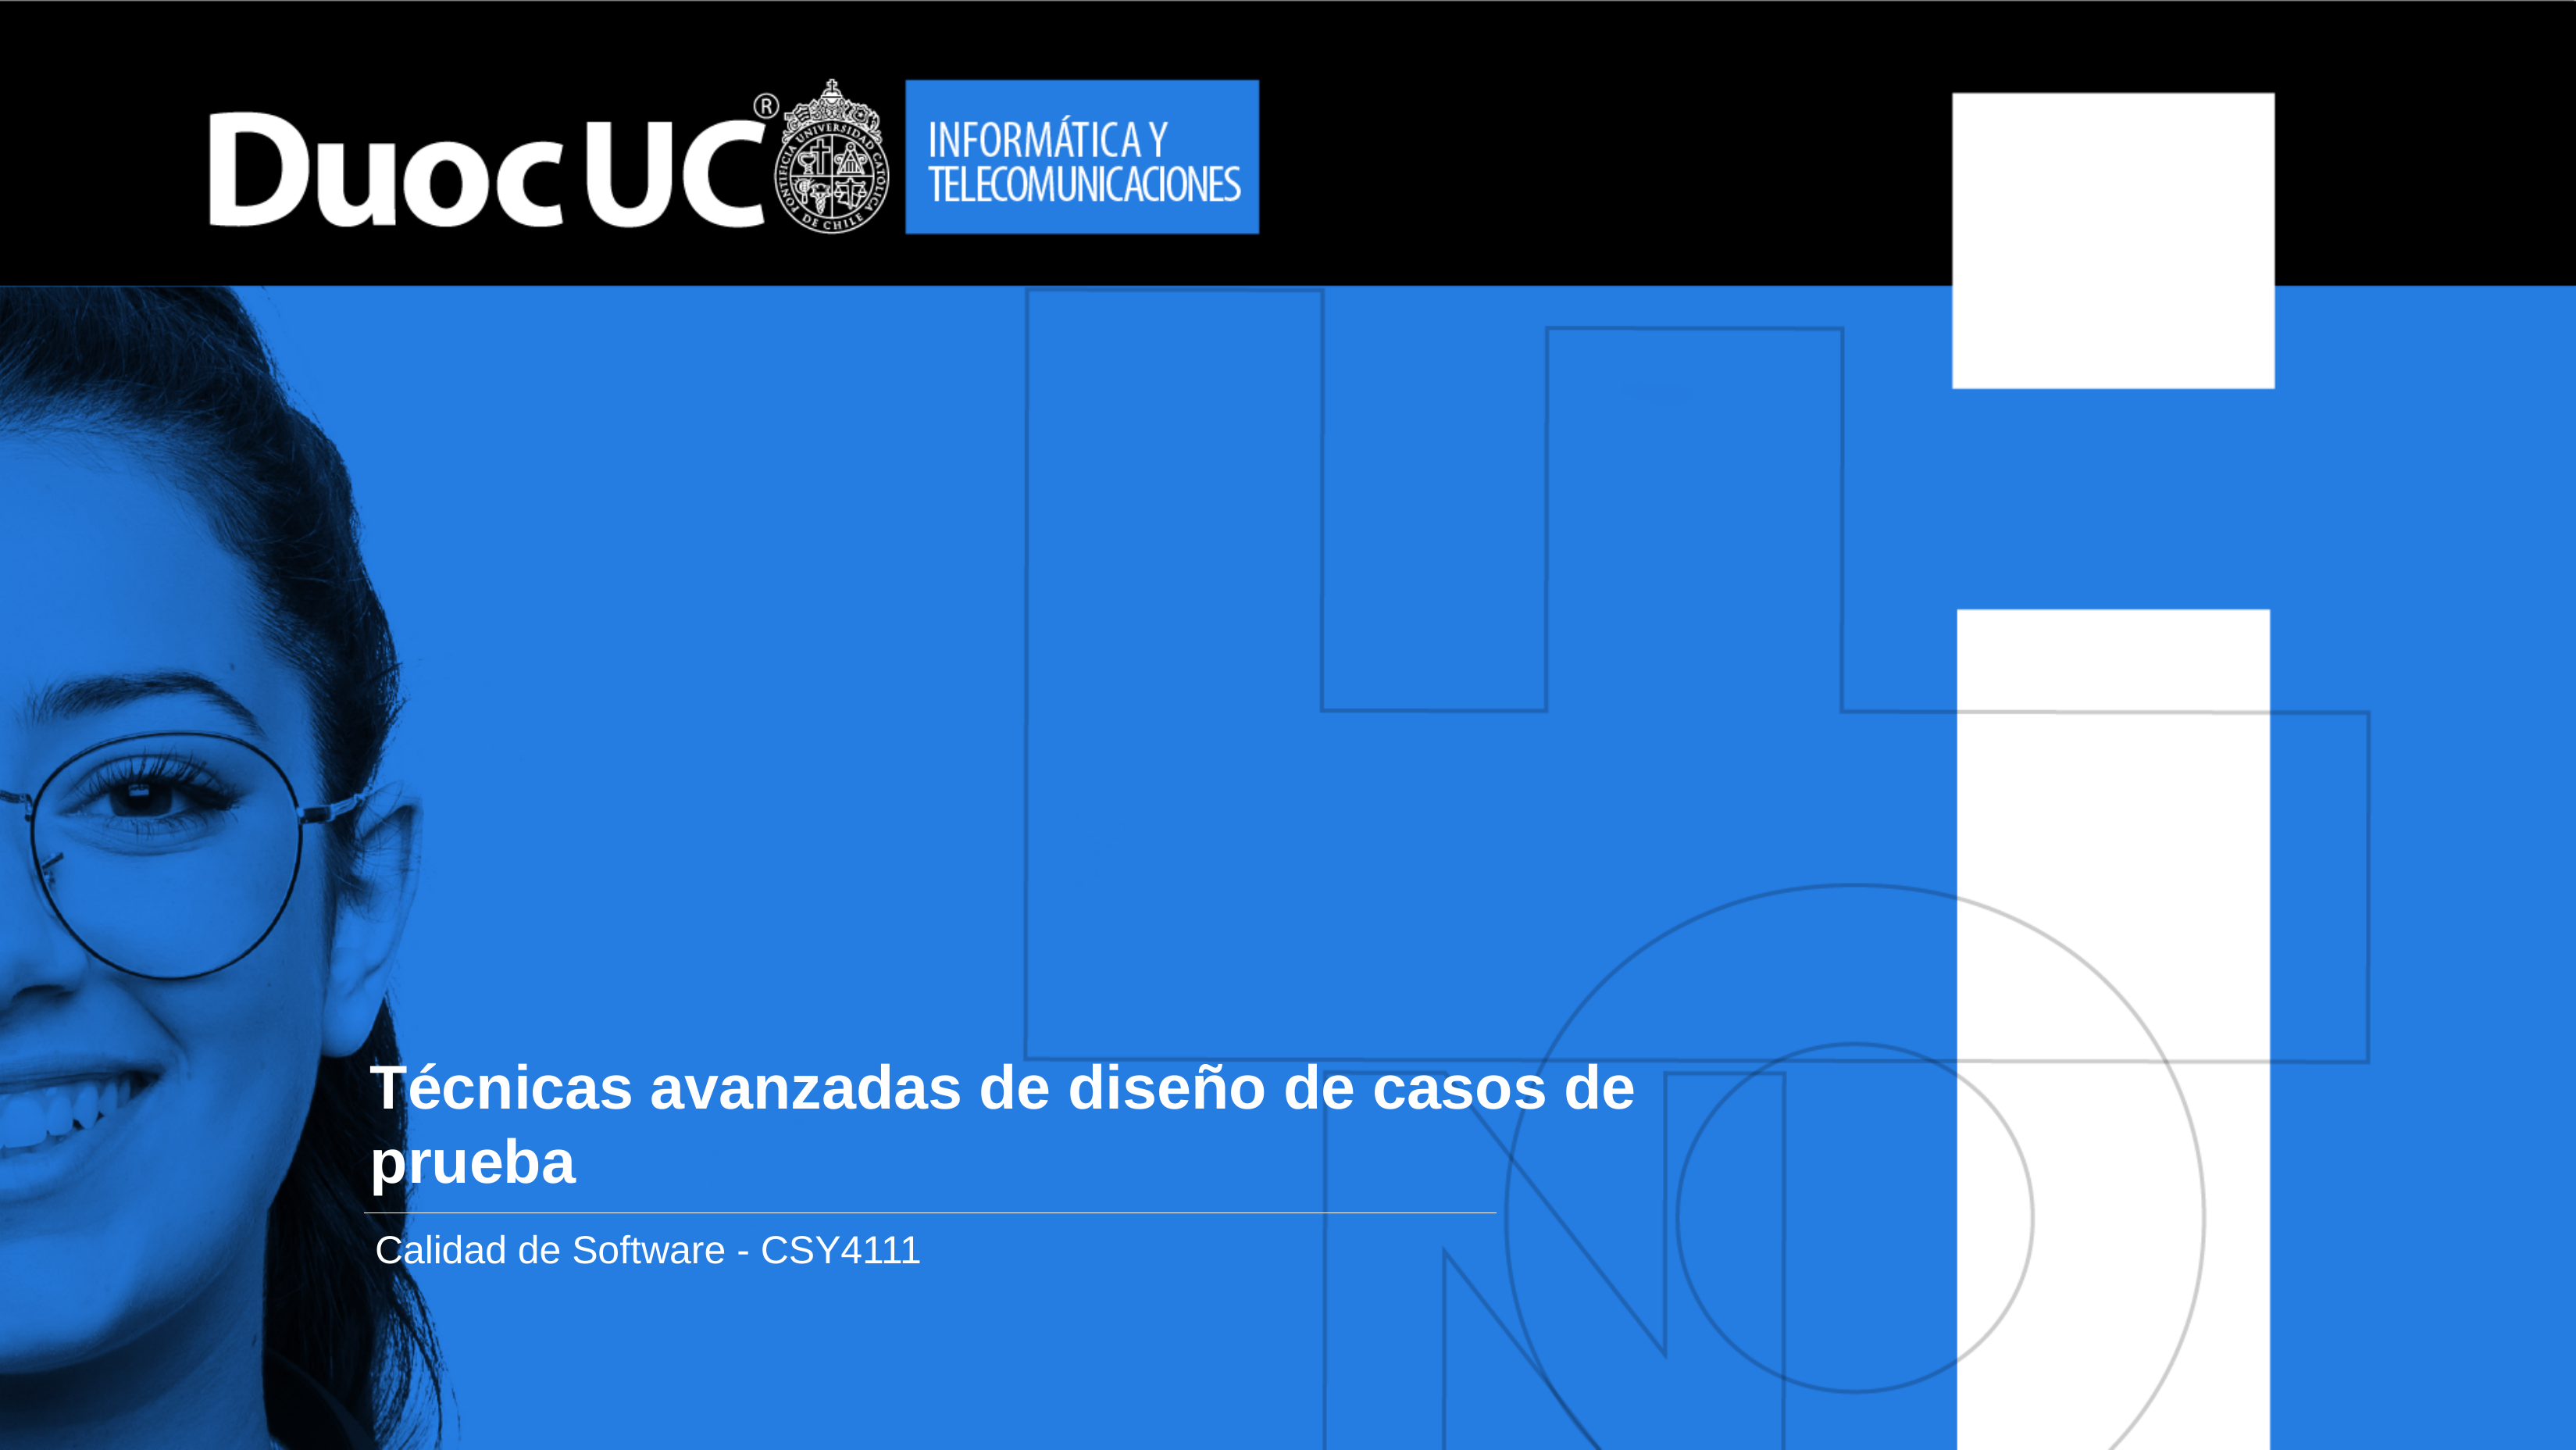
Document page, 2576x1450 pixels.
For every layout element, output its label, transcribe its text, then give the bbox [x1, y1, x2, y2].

subtitle Calidad de Software - CSY4111 [375, 1224, 1492, 1272]
title Técnicas avanzadas de diseño de casos de prueba [369, 1047, 1737, 1197]
picture [0, 0, 2576, 1450]
